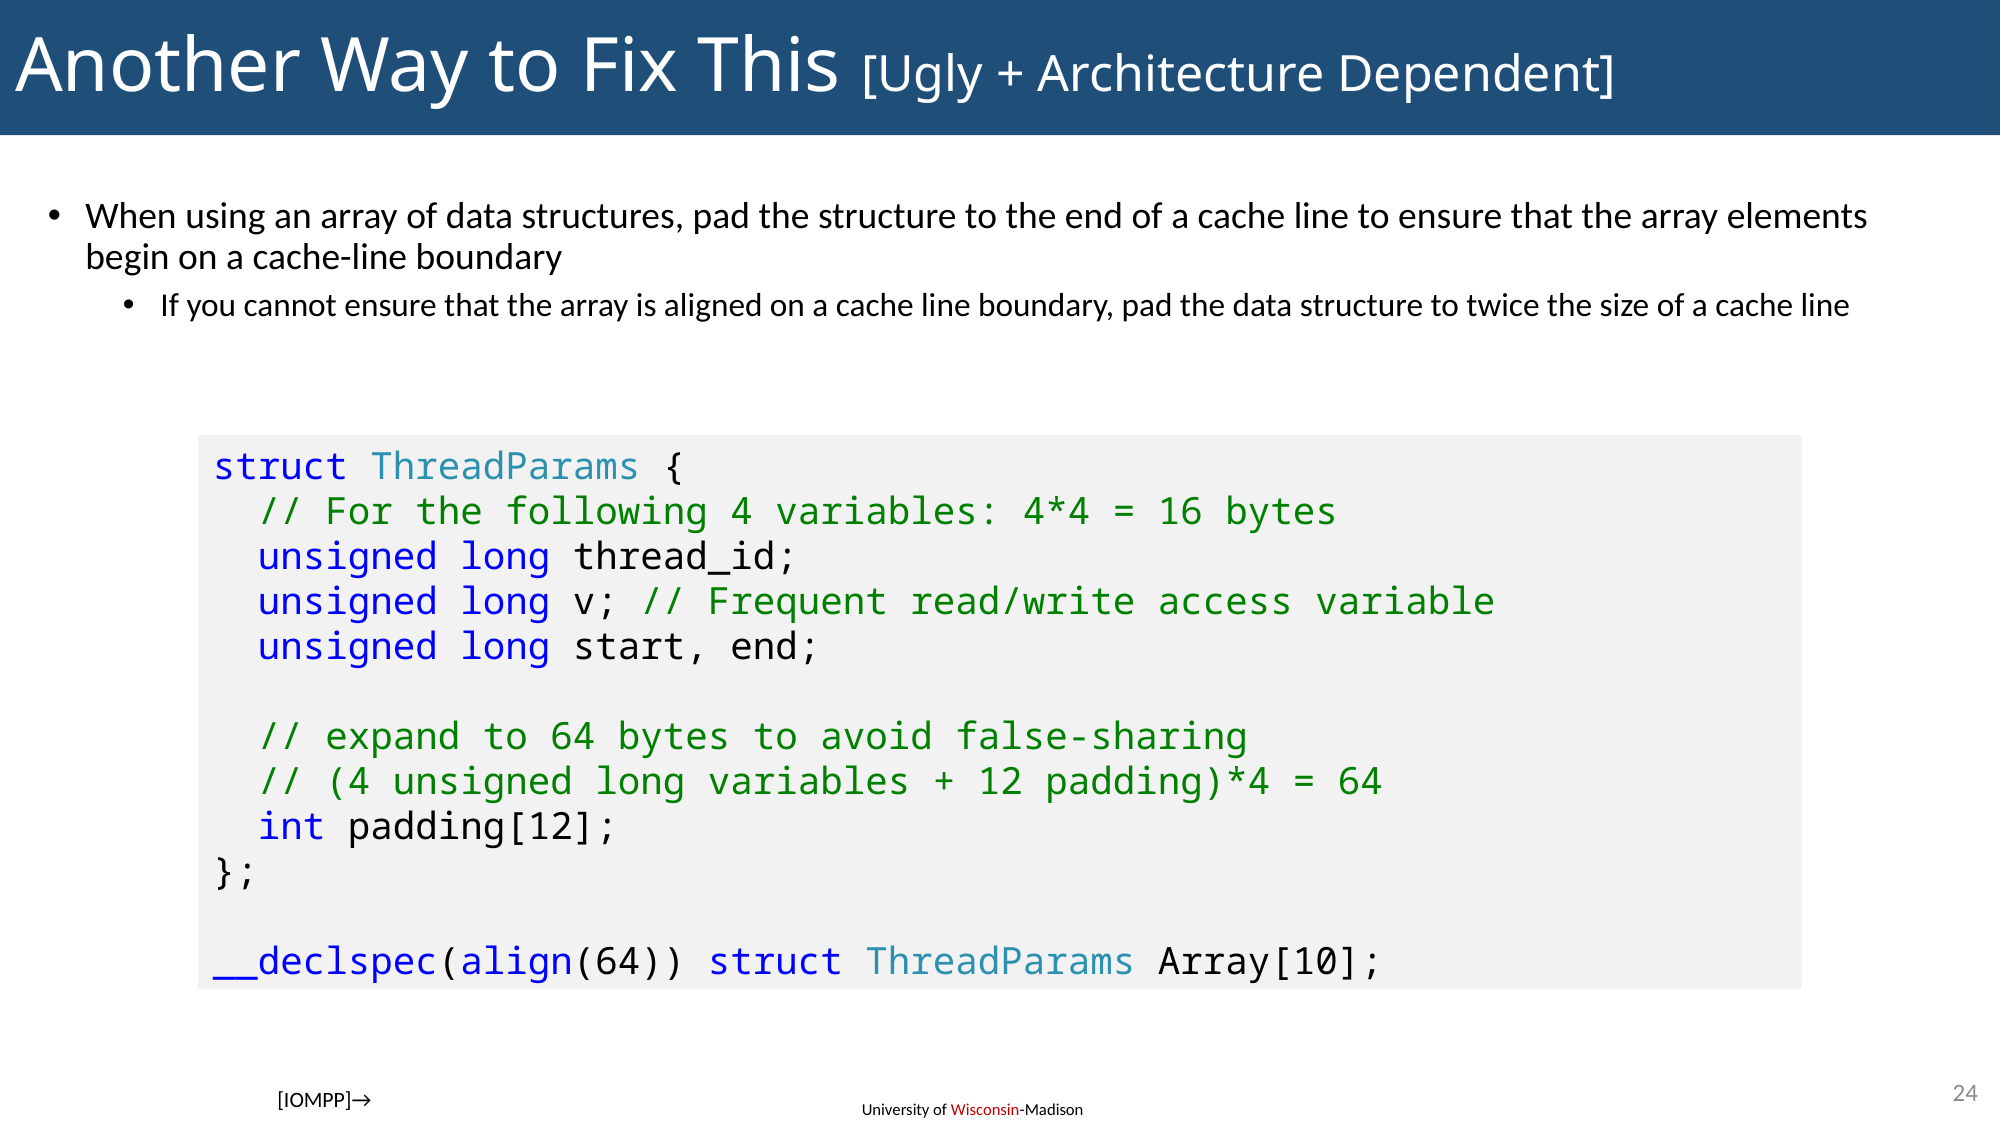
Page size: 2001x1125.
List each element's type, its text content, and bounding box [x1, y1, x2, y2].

list When using an array of data structures, pad the structure to the end of a cache line to ensure that the array elements begin on a cache-line boundary If you cannot ensure that the array is aligned on a cache line boundary, pad the data structure to twice the size of a cache line [33, 189, 1937, 352]
text_box [IOMPP]→ [262, 1078, 434, 1120]
title Another Way to Fix This [Ugly + Architecture Dependent] [0, 0, 2000, 136]
text_box struct ThreadParams { // For the following 4 variables: 4*4 = 16 bytes unsigned long thread_id; unsigned long v; // Frequent read/write access variable unsigned long start, end; // expand to 64 bytes to avoid false-sharing // (4 unsigned long variables + 12 padding)*4 = 64 int padding[12]; }; __declspec(align(64)) struct ThreadParams Array[10]; [198, 434, 1802, 990]
slide_number 24 [1879, 1069, 1994, 1114]
